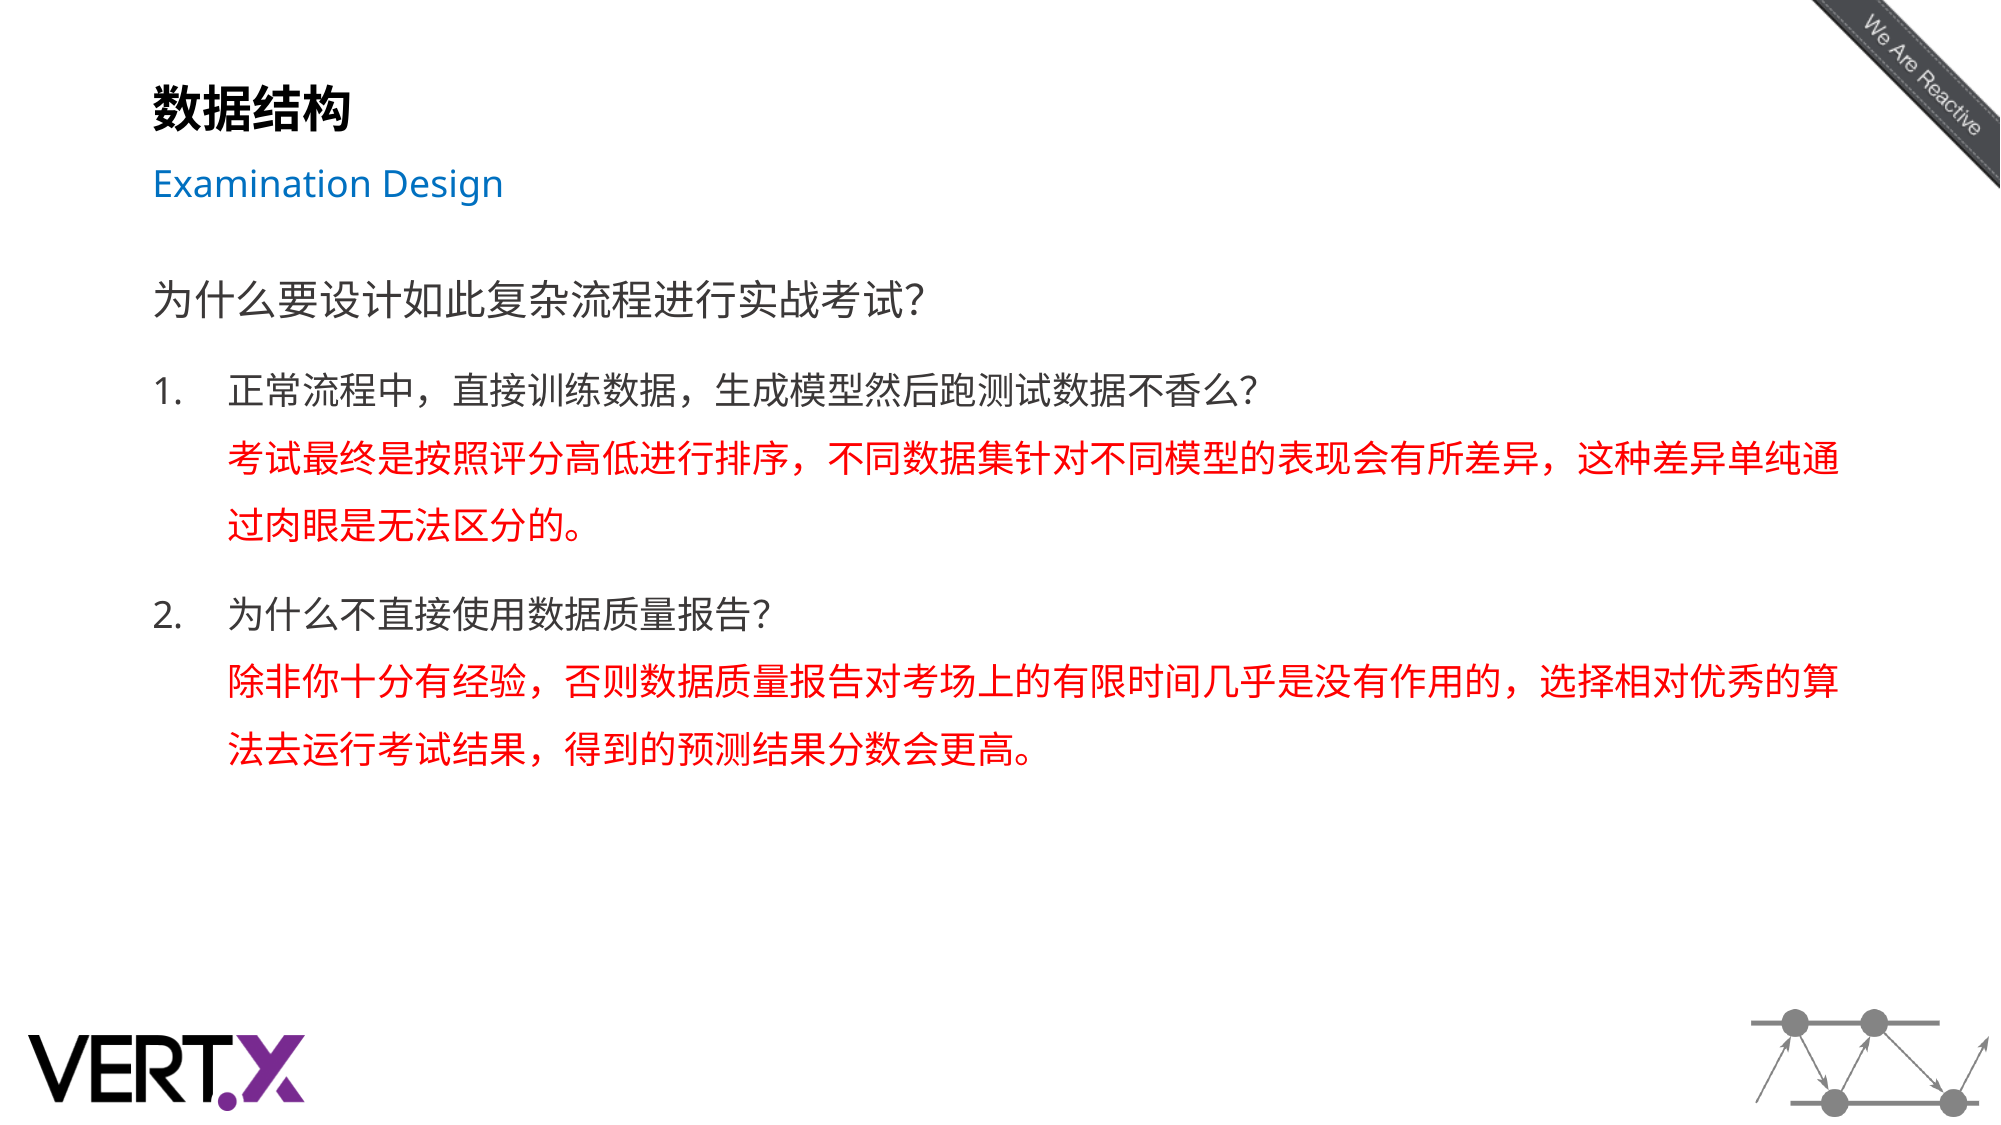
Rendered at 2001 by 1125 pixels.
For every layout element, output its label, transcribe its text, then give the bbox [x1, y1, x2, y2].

list 为什么要设计如此复杂流程进行实战考试？ 正常流程中，直接训练数据，生成模型然后跑测试数据不香么？ 考试最终是按照评分高低进行排序，不同数据集针对不同模型的表现会有所差异，这种差异单纯通过肉眼是无法区分的。 为什么不直接使用数据质量报告？ 除非你十分有经验，否则数据质量报告对考场上的有限时间几乎是没有作用的，选择相对优秀的算法去运行考试结果，得到的预测结果分数会更高。 [137, 241, 1863, 1014]
title 数据结构 Examination Design [137, 31, 1863, 221]
picture [28, 1035, 306, 1111]
text_box [1122, 484, 1888, 769]
